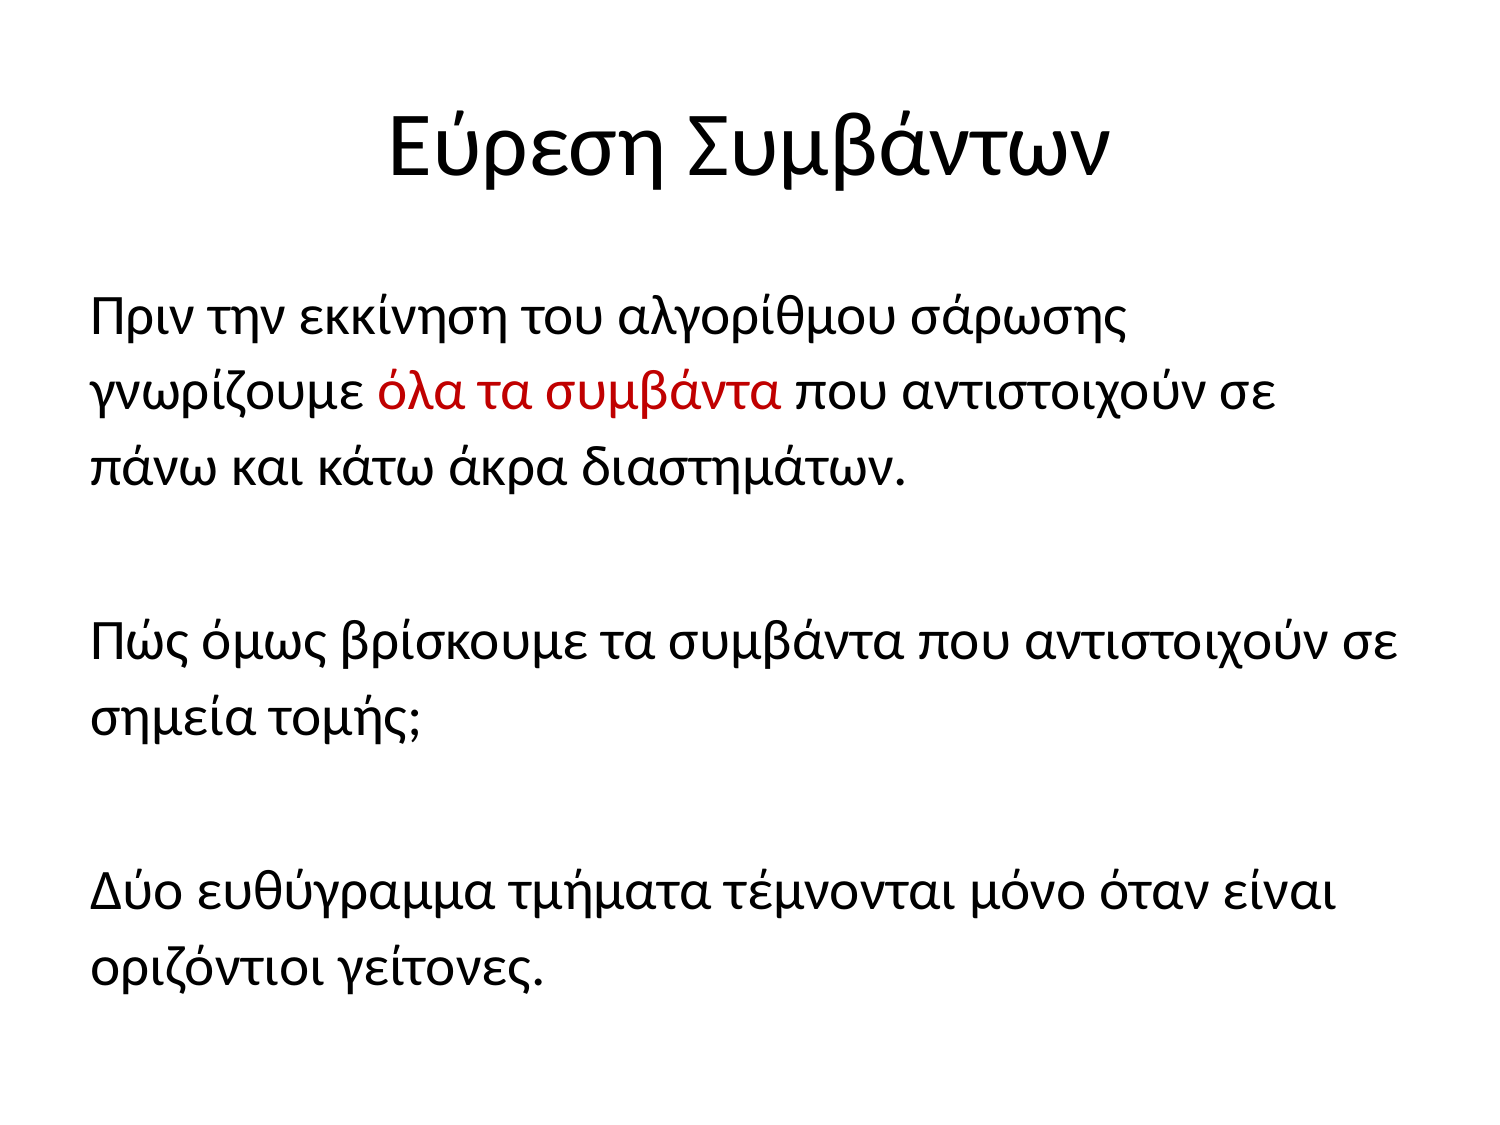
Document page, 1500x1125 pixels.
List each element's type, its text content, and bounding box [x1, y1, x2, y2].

title Εύρεση Συμβάντων [75, 45, 1425, 233]
list Πριν την εκκίνηση του αλγορίθμου σάρωσης γνωρίζουμε όλα τα συμβάντα που αντιστοιχούν σε πάνω και κάτω άκρα διαστημάτων. Πώς όμως βρίσκουμε τα συμβάντα που αντιστοιχούν σε σημεία τομής; Δύο ευθύγραμμα τμήματα τέμνονται μόνο όταν είναι οριζόντιοι γείτονες. [75, 262, 1425, 1005]
